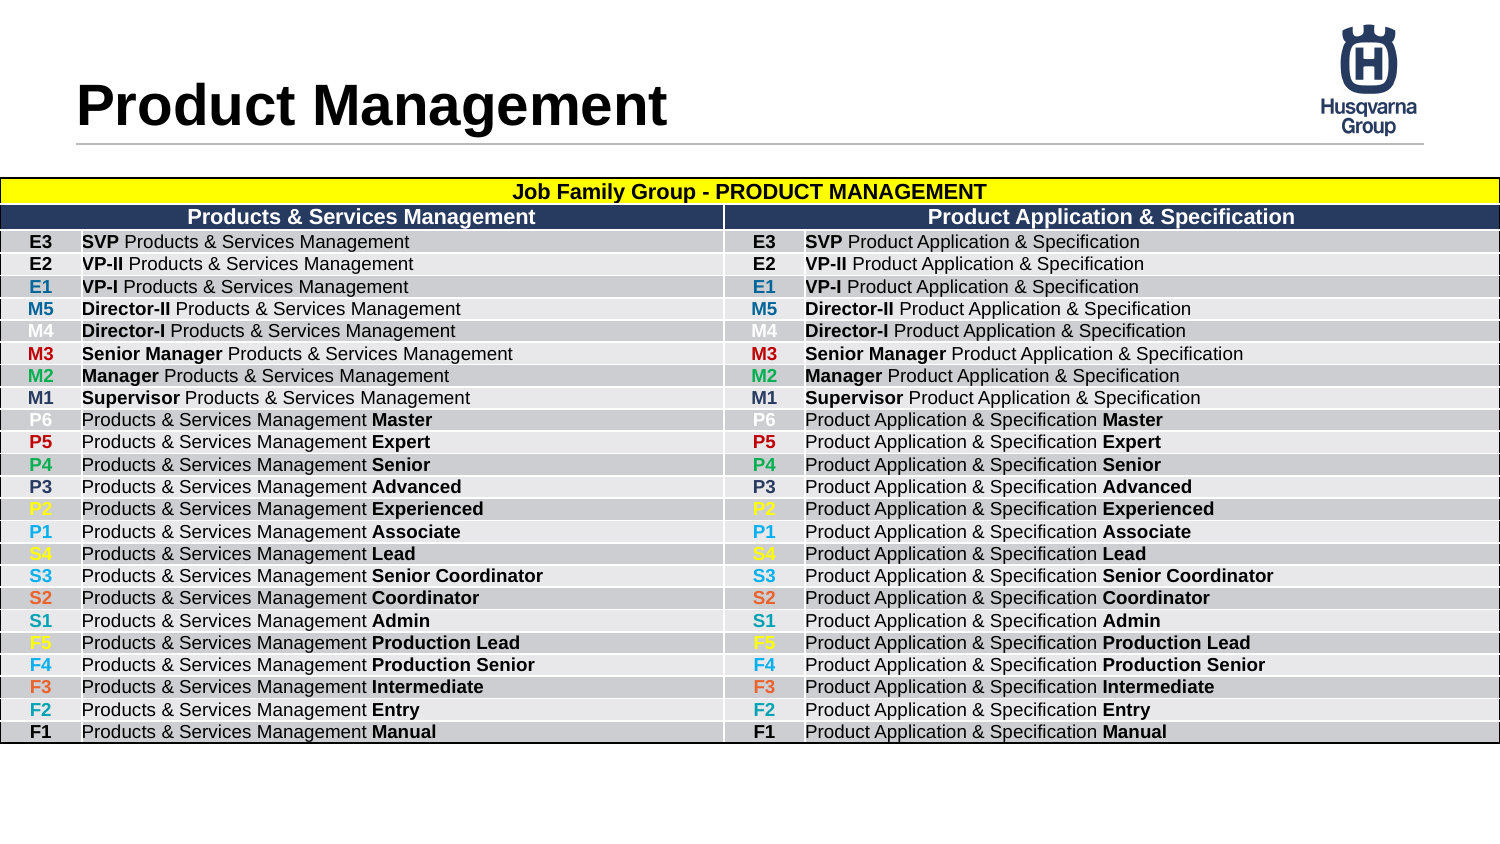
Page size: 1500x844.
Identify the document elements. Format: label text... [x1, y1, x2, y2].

table_cell P3 [1, 477, 81, 497]
table_cell F2 [725, 699, 804, 720]
table_cell Products & Services Management Senior [83, 454, 723, 475]
table_cell Products & Services Management [1, 205, 723, 229]
table_cell M2 [1, 365, 81, 386]
table_cell Products & Services Management Admin [83, 610, 723, 631]
table_cell Director-II Products & Services Management [83, 299, 723, 319]
table_cell E3 [1, 231, 81, 252]
table_cell F3 [1, 677, 81, 698]
table_cell P4 [1, 454, 81, 475]
table_cell Product Application & Specification Intermediate [806, 677, 1499, 698]
table_cell Director-I Product Application & Specification [806, 321, 1499, 341]
table_cell Product Application & Specification Senior Coordinator [806, 566, 1499, 586]
table_cell Product Application & Specification Manual [806, 722, 1499, 742]
table_cell VP-I Product Application & Specification [806, 276, 1499, 297]
table_cell P6 [725, 410, 804, 430]
table_cell S1 [1, 610, 81, 631]
picture [1319, 23, 1418, 137]
table_cell M4 [725, 321, 804, 341]
table_cell M1 [725, 388, 804, 408]
title Product Management [76, 0, 1283, 137]
table_cell P3 [725, 477, 804, 497]
table_cell M5 [1, 299, 81, 319]
table_cell Senior Manager Product Application & Specification [806, 343, 1499, 364]
table_cell E2 [1, 254, 81, 275]
table_cell Product Application & Specification Expert [806, 432, 1499, 453]
table_cell Products & Services Management Production Lead [83, 633, 723, 653]
table_cell Product Application & Specification Admin [806, 610, 1499, 631]
table_cell P5 [725, 432, 804, 453]
table_cell VP-I Products & Services Management [83, 276, 723, 297]
table_cell S2 [725, 588, 804, 609]
table_cell F5 [725, 633, 804, 653]
table_cell M5 [725, 299, 804, 319]
table_cell Senior Manager Products & Services Management [83, 343, 723, 364]
table_cell S4 [725, 544, 804, 564]
table_cell M3 [725, 343, 804, 364]
table_cell Products & Services Management Master [83, 410, 723, 430]
table_cell Products & Services Management Coordinator [83, 588, 723, 609]
table_cell Products & Services Management Associate [83, 521, 723, 542]
table_cell P6 [1, 410, 81, 430]
table_cell F1 [1, 722, 81, 742]
table_cell SVP Products & Services Management [83, 231, 723, 252]
table_cell SVP Product Application & Specification [806, 231, 1499, 252]
table_cell P2 [1, 499, 81, 520]
table_cell Product Application & Specification Experienced [806, 499, 1499, 520]
table_cell Director-I Products & Services Management [83, 321, 723, 341]
table_cell Product Application & Specification Senior [806, 454, 1499, 475]
table_cell Products & Services Management Lead [83, 544, 723, 564]
table_cell P4 [725, 454, 804, 475]
table_cell Product Application & Specification Production Lead [806, 633, 1499, 653]
table_cell Products & Services Management Expert [83, 432, 723, 453]
table_cell F5 [1, 633, 81, 653]
table_cell Product Application & Specification Master [806, 410, 1499, 430]
table_cell Products & Services Management Entry [83, 699, 723, 720]
table_cell E1 [1, 276, 81, 297]
table_cell S1 [725, 610, 804, 631]
table_cell Product Application & Specification Lead [806, 544, 1499, 564]
table_cell F3 [725, 677, 804, 698]
table_cell P2 [725, 499, 804, 520]
table_cell Products & Services Management Advanced [83, 477, 723, 497]
table_header Job Family Group - PRODUCT MANAGEMENT [1, 179, 1499, 203]
table_cell Products & Services Management Manual [83, 722, 723, 742]
table_cell P1 [725, 521, 804, 542]
table_cell M4 [1, 321, 81, 341]
table_cell S2 [1, 588, 81, 609]
table_cell Product Application & Specification Production Senior [806, 655, 1499, 675]
table_cell Product Application & Specification [725, 205, 1499, 229]
table_cell M2 [725, 365, 804, 386]
table_cell F4 [1, 655, 81, 675]
table_cell P5 [1, 432, 81, 453]
table_cell P1 [1, 521, 81, 542]
table_cell F4 [725, 655, 804, 675]
table_cell Products & Services Management Production Senior [83, 655, 723, 675]
table_cell Supervisor Product Application & Specification [806, 388, 1499, 408]
table_cell VP-II Products & Services Management [83, 254, 723, 275]
table_cell Supervisor Products & Services Management [83, 388, 723, 408]
table_cell Product Application & Specification Advanced [806, 477, 1499, 497]
table_cell M3 [1, 343, 81, 364]
table_cell Manager Product Application & Specification [806, 365, 1499, 386]
table_cell Product Application & Specification Associate [806, 521, 1499, 542]
table_cell S3 [1, 566, 81, 586]
table_cell VP-II Product Application & Specification [806, 254, 1499, 275]
table_cell S4 [1, 544, 81, 564]
table_cell Products & Services Management Senior Coordinator [83, 566, 723, 586]
table_cell Product Application & Specification Entry [806, 699, 1499, 720]
table_cell Products & Services Management Intermediate [83, 677, 723, 698]
table_cell F1 [725, 722, 804, 742]
table_cell Product Application & Specification Coordinator [806, 588, 1499, 609]
table_cell Director-II Product Application & Specification [806, 299, 1499, 319]
table_cell F2 [1, 699, 81, 720]
table_cell S3 [725, 566, 804, 586]
table_cell E2 [725, 254, 804, 275]
table_cell Manager Products & Services Management [83, 365, 723, 386]
table_cell E1 [725, 276, 804, 297]
table_cell M1 [1, 388, 81, 408]
table_cell Products & Services Management Experienced [83, 499, 723, 520]
table_cell E3 [725, 231, 804, 252]
